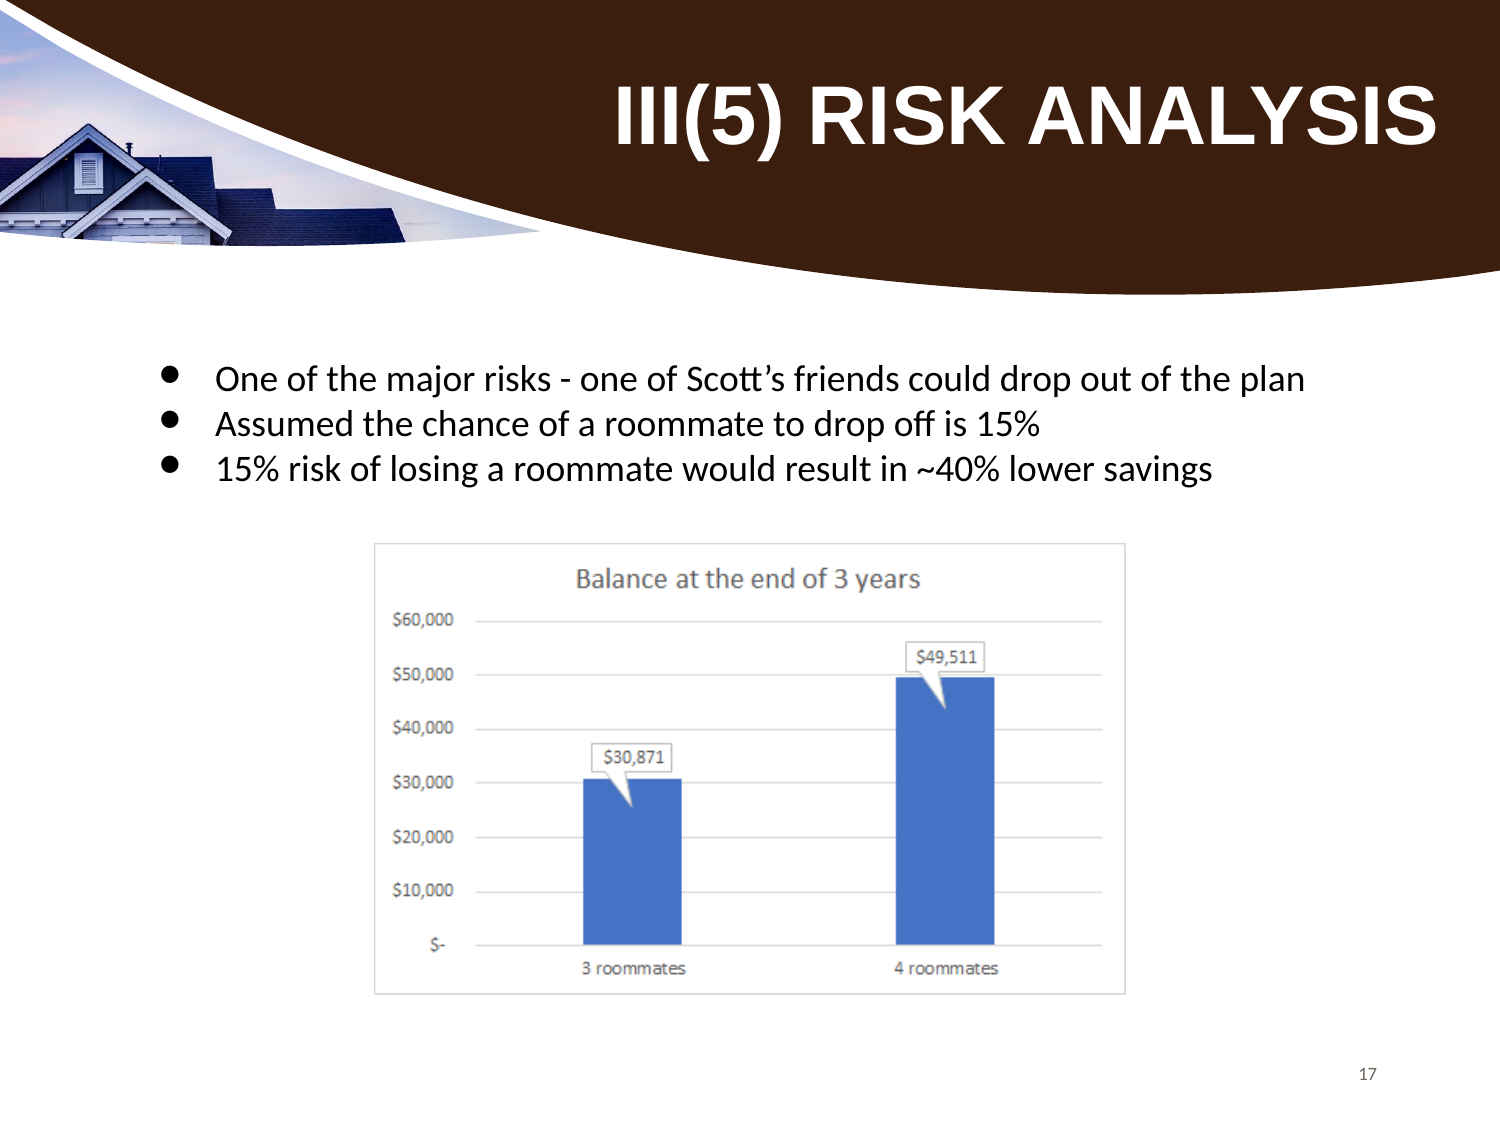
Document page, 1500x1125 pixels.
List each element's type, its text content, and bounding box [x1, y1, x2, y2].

picture [373, 542, 1126, 995]
slide_number 17 [1054, 1042, 1393, 1103]
title III(5) RISK ANALYSIS [329, 70, 1500, 254]
picture [0, 9, 329, 247]
text_box One of the major risks - one of Scott’s friends could drop out of the plan Assumed the chance of a roommate to drop off is 15% 15% risk of losing a roommate would result in ~40% lower savings [125, 338, 1375, 522]
